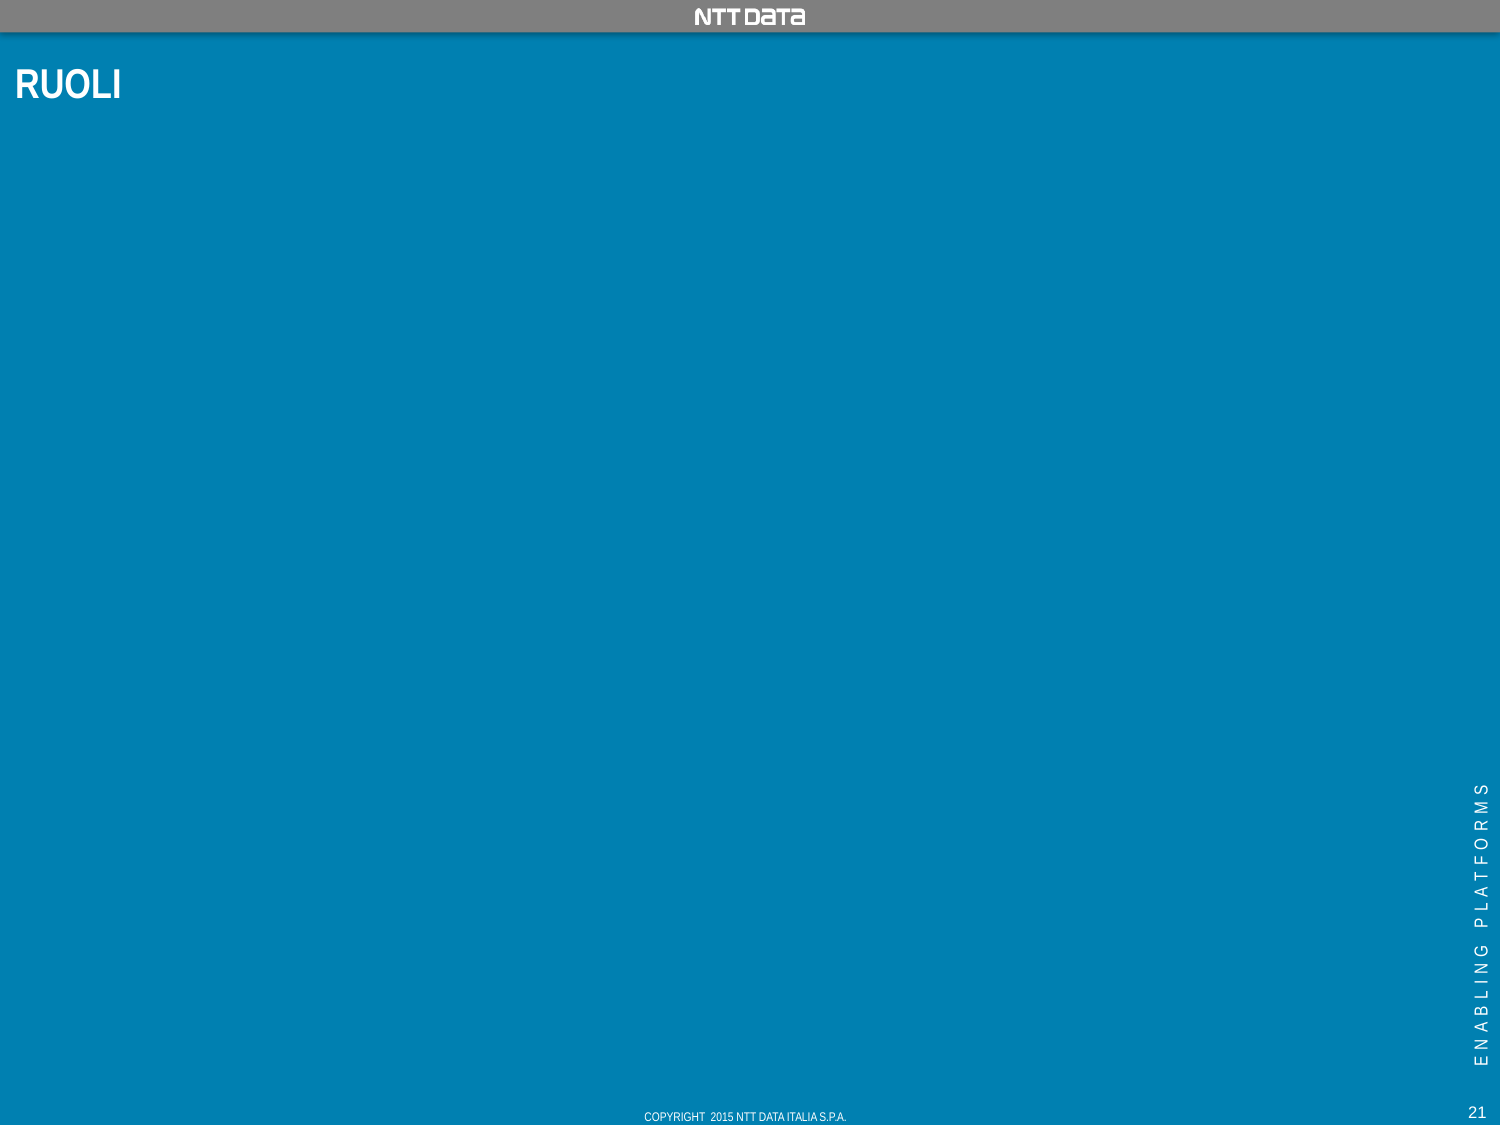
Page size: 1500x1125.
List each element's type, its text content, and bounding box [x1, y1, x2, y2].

title RUOLI [0, 49, 1500, 163]
picture [695, 8, 805, 25]
